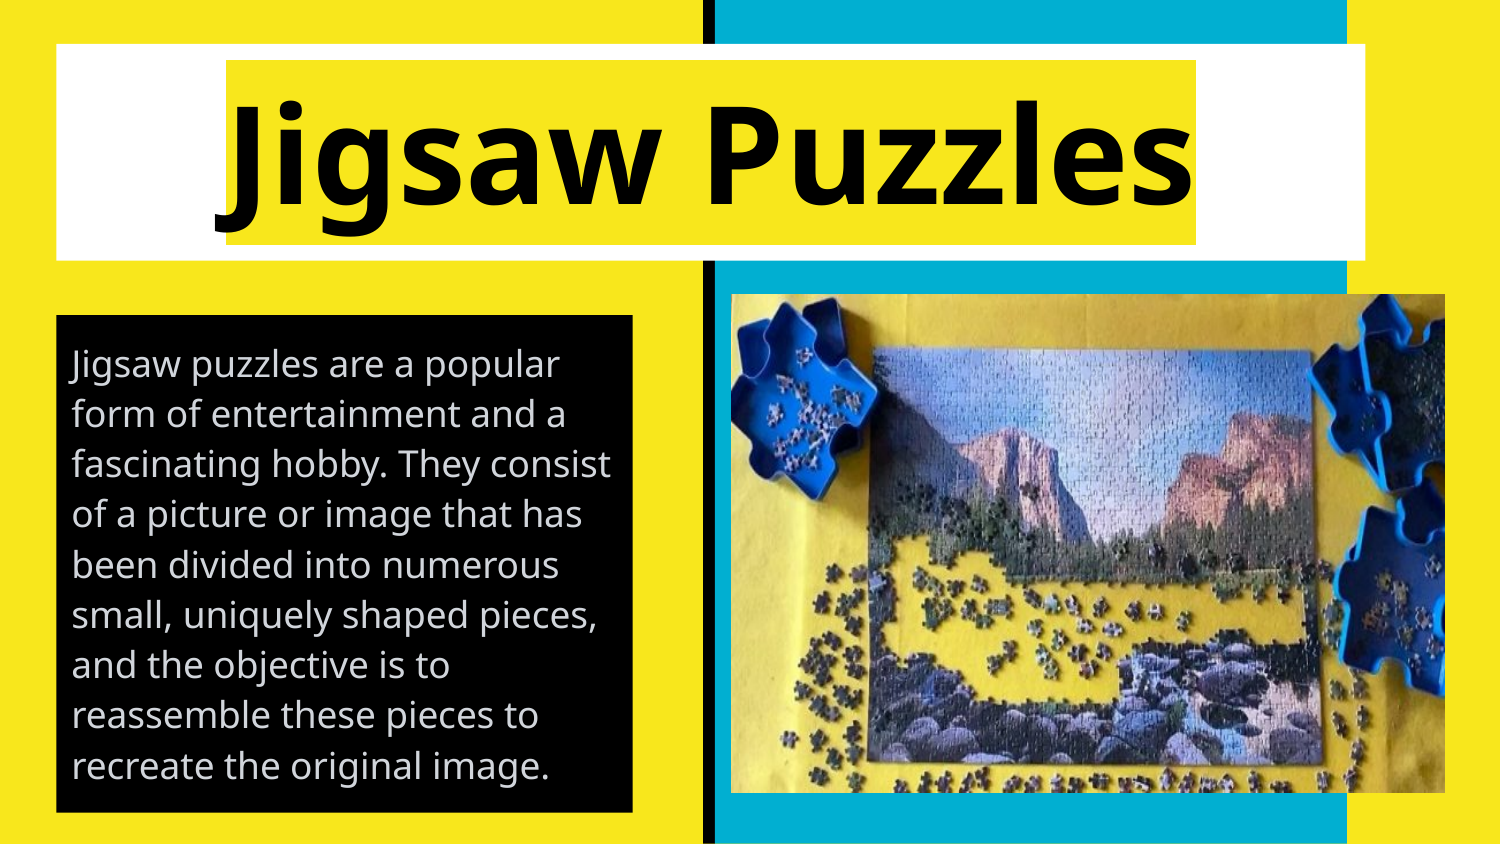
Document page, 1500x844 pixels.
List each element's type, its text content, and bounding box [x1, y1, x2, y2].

picture [730, 294, 1445, 793]
title Jigsaw Puzzles [56, 43, 1366, 261]
subtitle Jigsaw puzzles are a popular form of entertainment and a fascinating hobby. They consist of a picture or image that has been divided into numerous small, uniquely shaped pieces, and the objective is to reassemble these pieces to recreate the original image. [56, 315, 633, 813]
